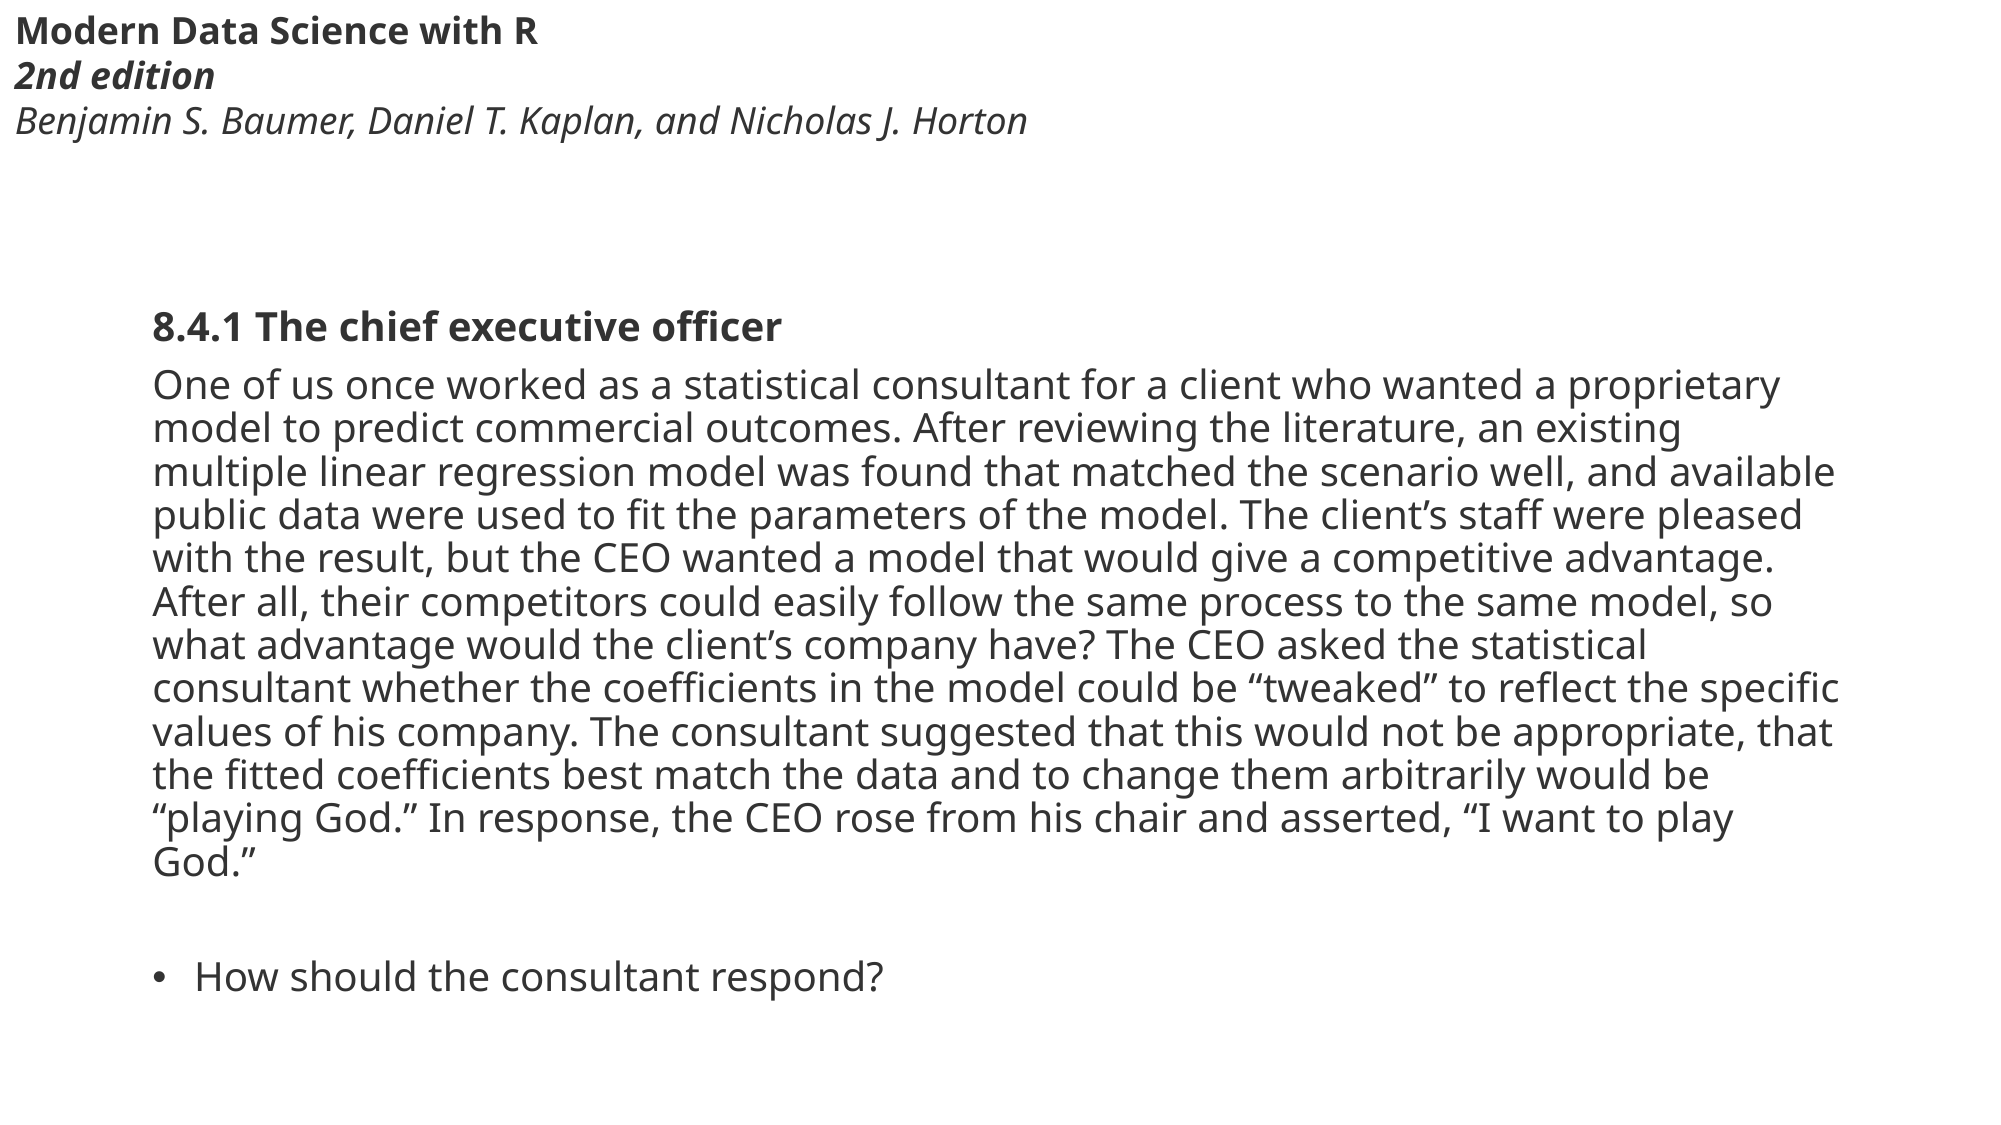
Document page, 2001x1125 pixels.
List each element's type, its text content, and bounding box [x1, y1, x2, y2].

text_box Modern Data Science with R 2nd edition Benjamin S. Baumer, Daniel T. Kaplan, and Nicholas J. Horton [0, 0, 1229, 150]
list 8.4.1 The chief executive officer One of us once worked as a statistical consultant for a client who wanted a proprietary model to predict commercial outcomes. After reviewing the literature, an existing multiple linear regression model was found that matched the scenario well, and available public data were used to fit the parameters of the model. The client’s staff were pleased with the result, but the CEO wanted a model that would give a competitive advantage. After all, their competitors could easily follow the same process to the same model, so what advantage would the client’s company have? The CEO asked the statistical consultant whether the coefficients in the model could be “tweaked” to reflect the specific values of his company. The consultant suggested that this would not be appropriate, that the fitted coefficients best match the data and to change them arbitrarily would be “playing God.” In response, the CEO rose from his chair and asserted, “I want to play God.” How should the consultant respond? [137, 299, 1863, 1014]
